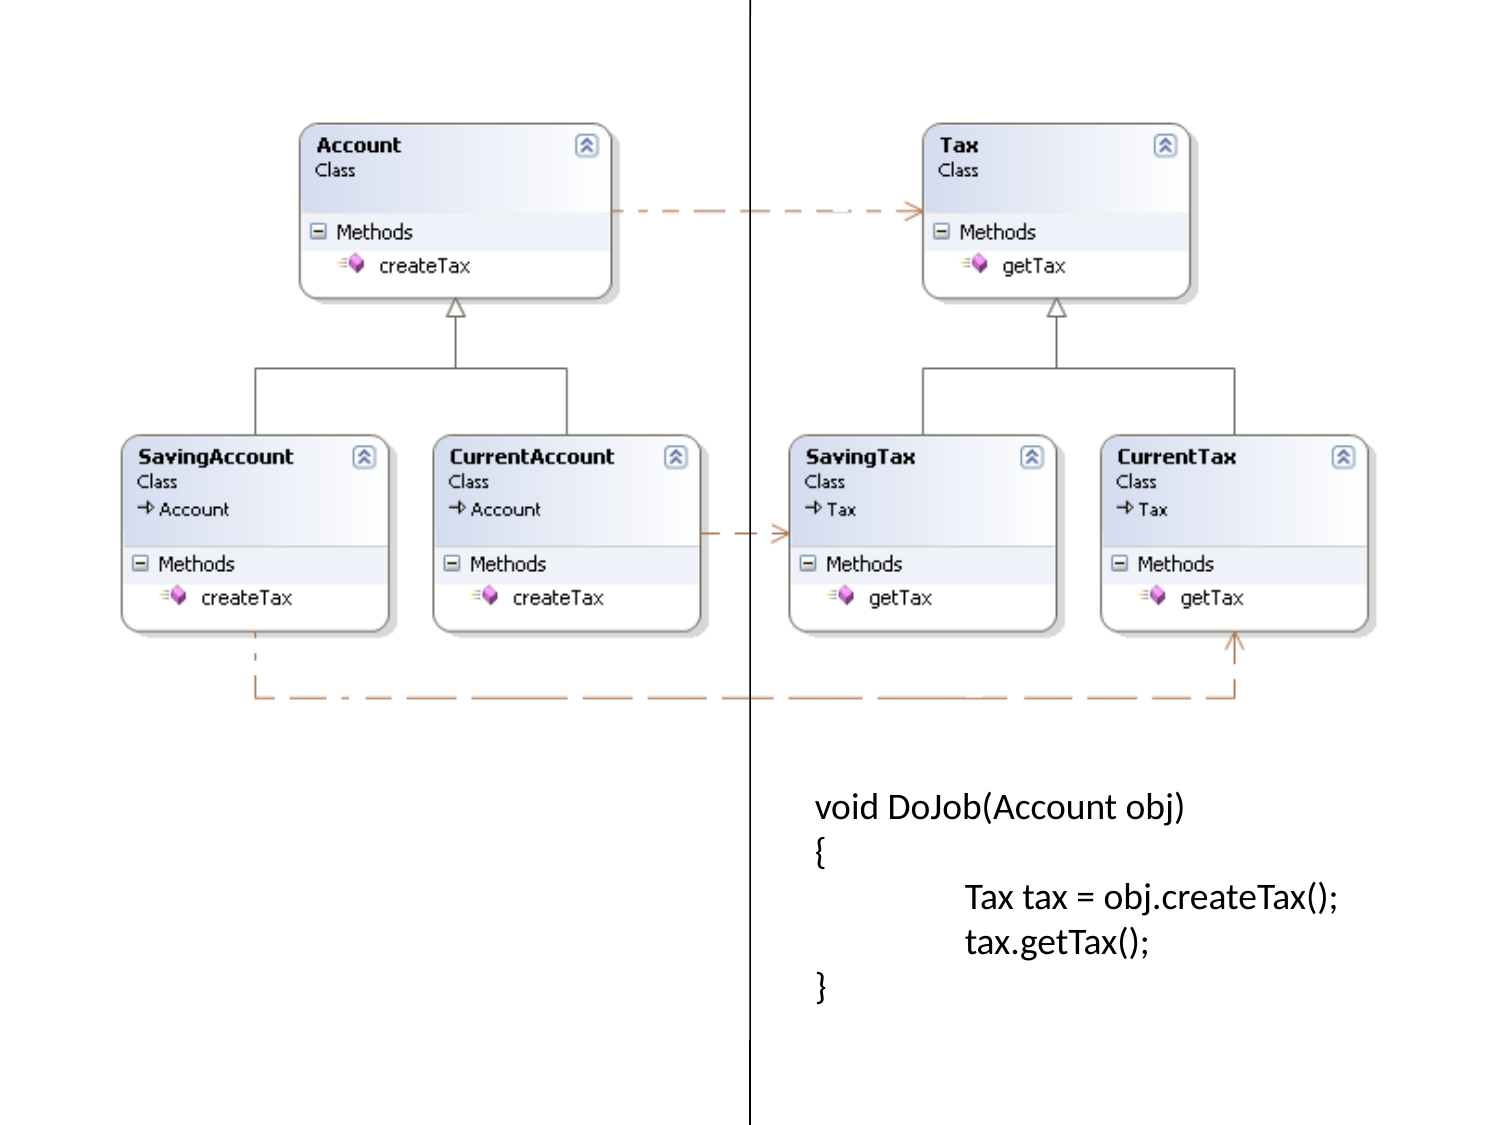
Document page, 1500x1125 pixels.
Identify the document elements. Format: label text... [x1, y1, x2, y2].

picture [112, 112, 1388, 725]
text_box void DoJob(Account obj) { Tax tax = obj.createTax(); tax.getTax(); } [800, 774, 1500, 1015]
